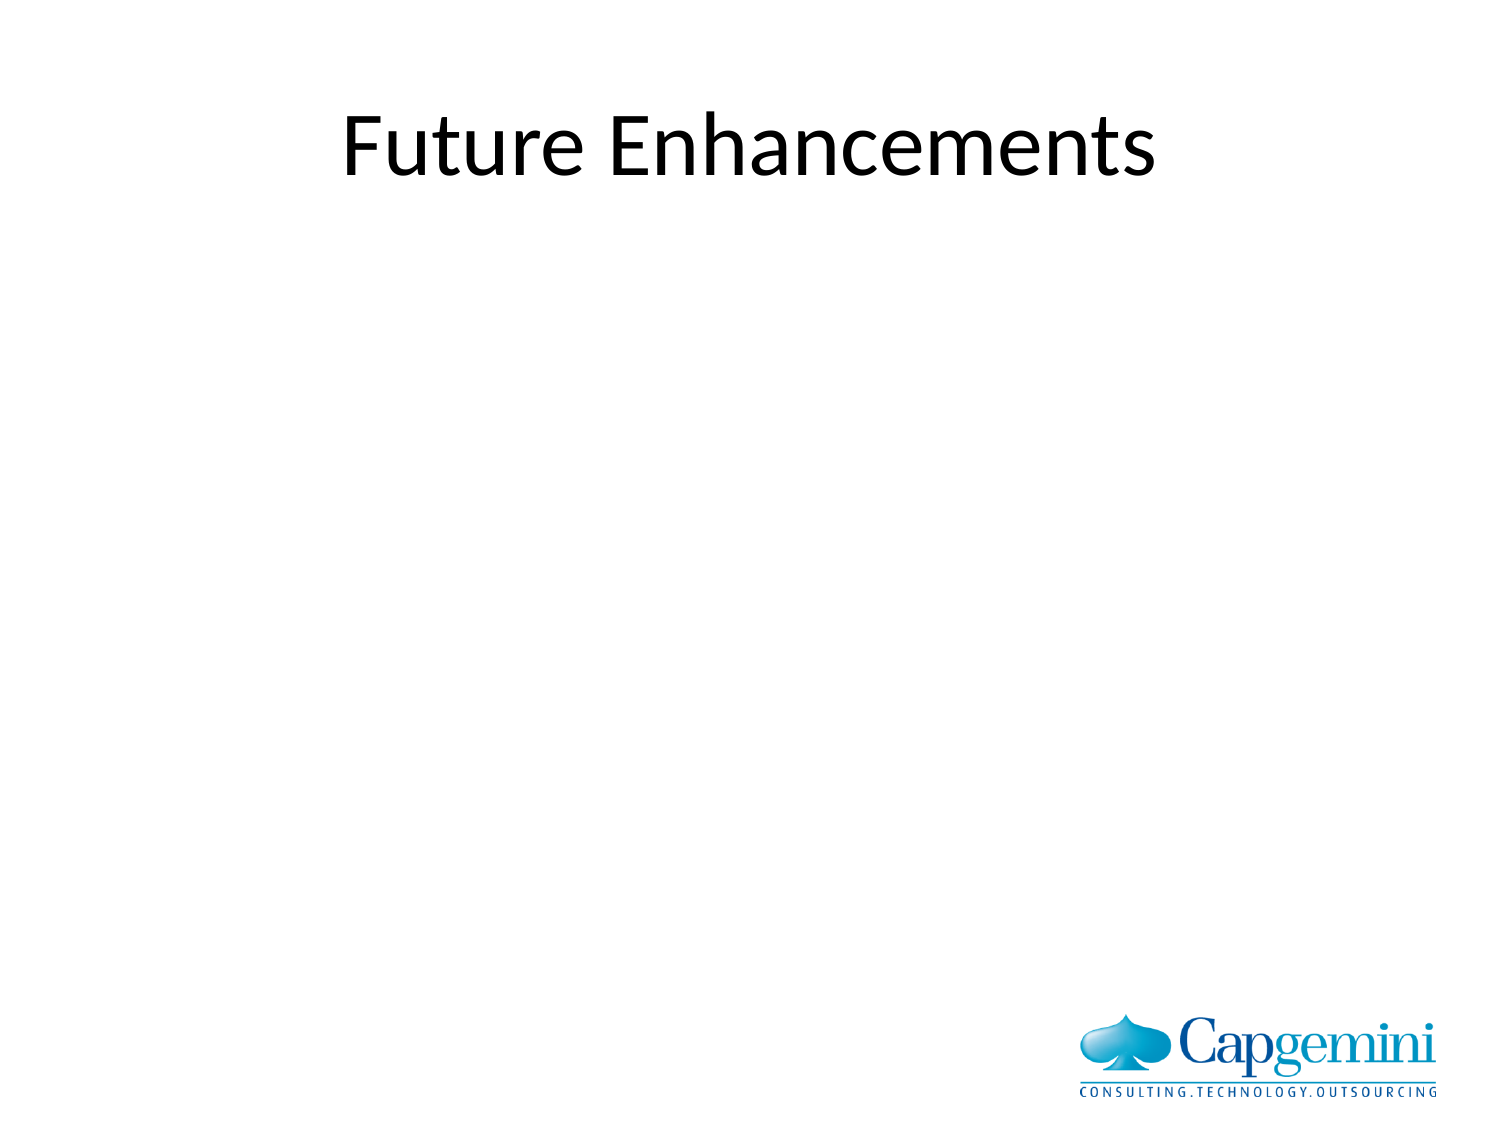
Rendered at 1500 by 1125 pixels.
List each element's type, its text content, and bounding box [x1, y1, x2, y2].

picture [1080, 1084, 1436, 1097]
picture [1080, 1014, 1436, 1081]
title Future Enhancements [75, 45, 1425, 233]
